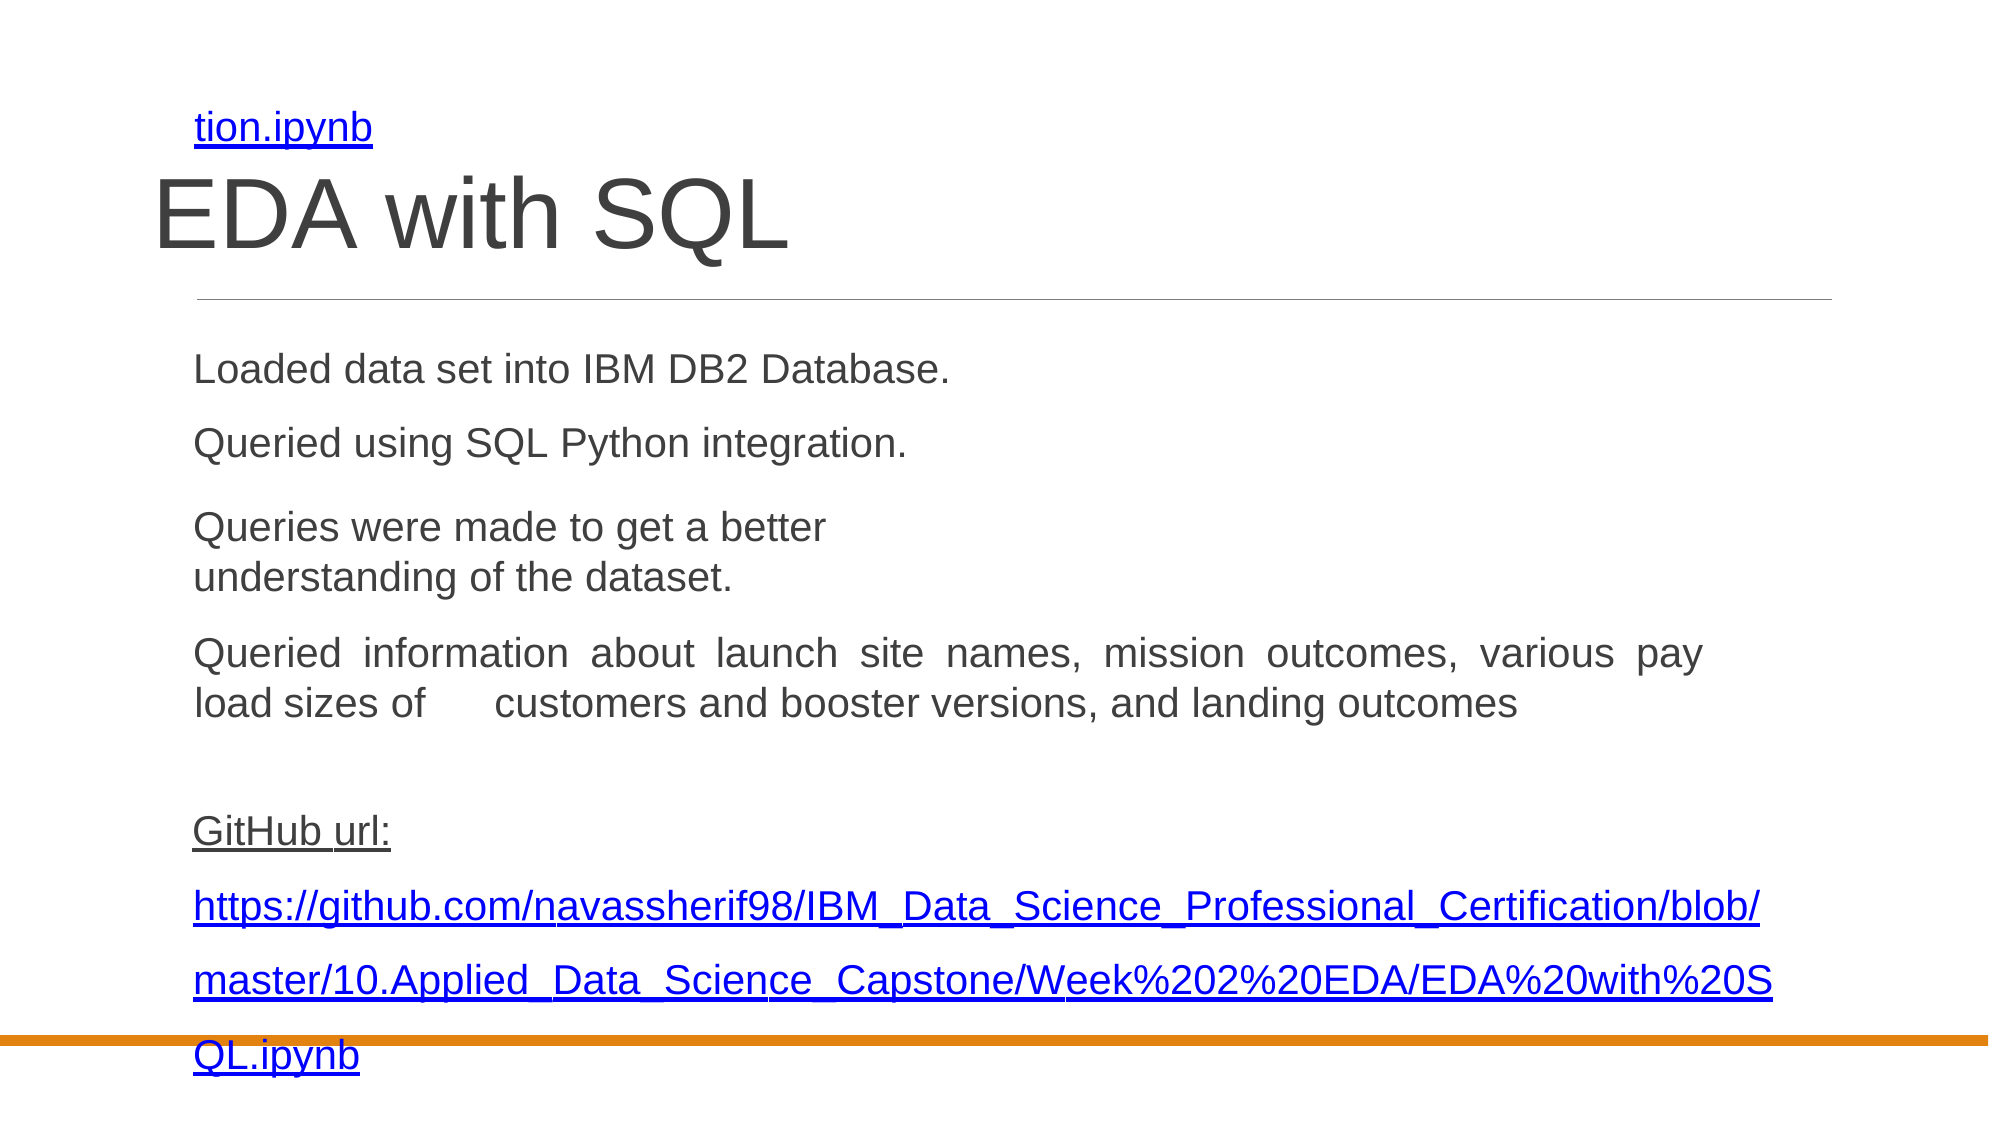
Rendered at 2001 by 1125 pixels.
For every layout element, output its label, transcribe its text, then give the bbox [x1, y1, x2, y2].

title tion.ipynb EDA with SQL [151, 62, 1849, 290]
text_box Loaded data set into IBM DB2 Database. Queried using SQL Python integration. Queries were made to get a better understanding of the dataset. Queried information about launch site names, mission outcomes, various pay load sizes of customers and booster versions, and landing outcomes GitHub url: https://github.com/navassherif98/IBM_Data_Science_Professional_Certification/blob/ master/10.Applied_Data_Science_Capstone/Week%202%20EDA/EDA%20with%20S QL.ipynb [191, 317, 1795, 1078]
